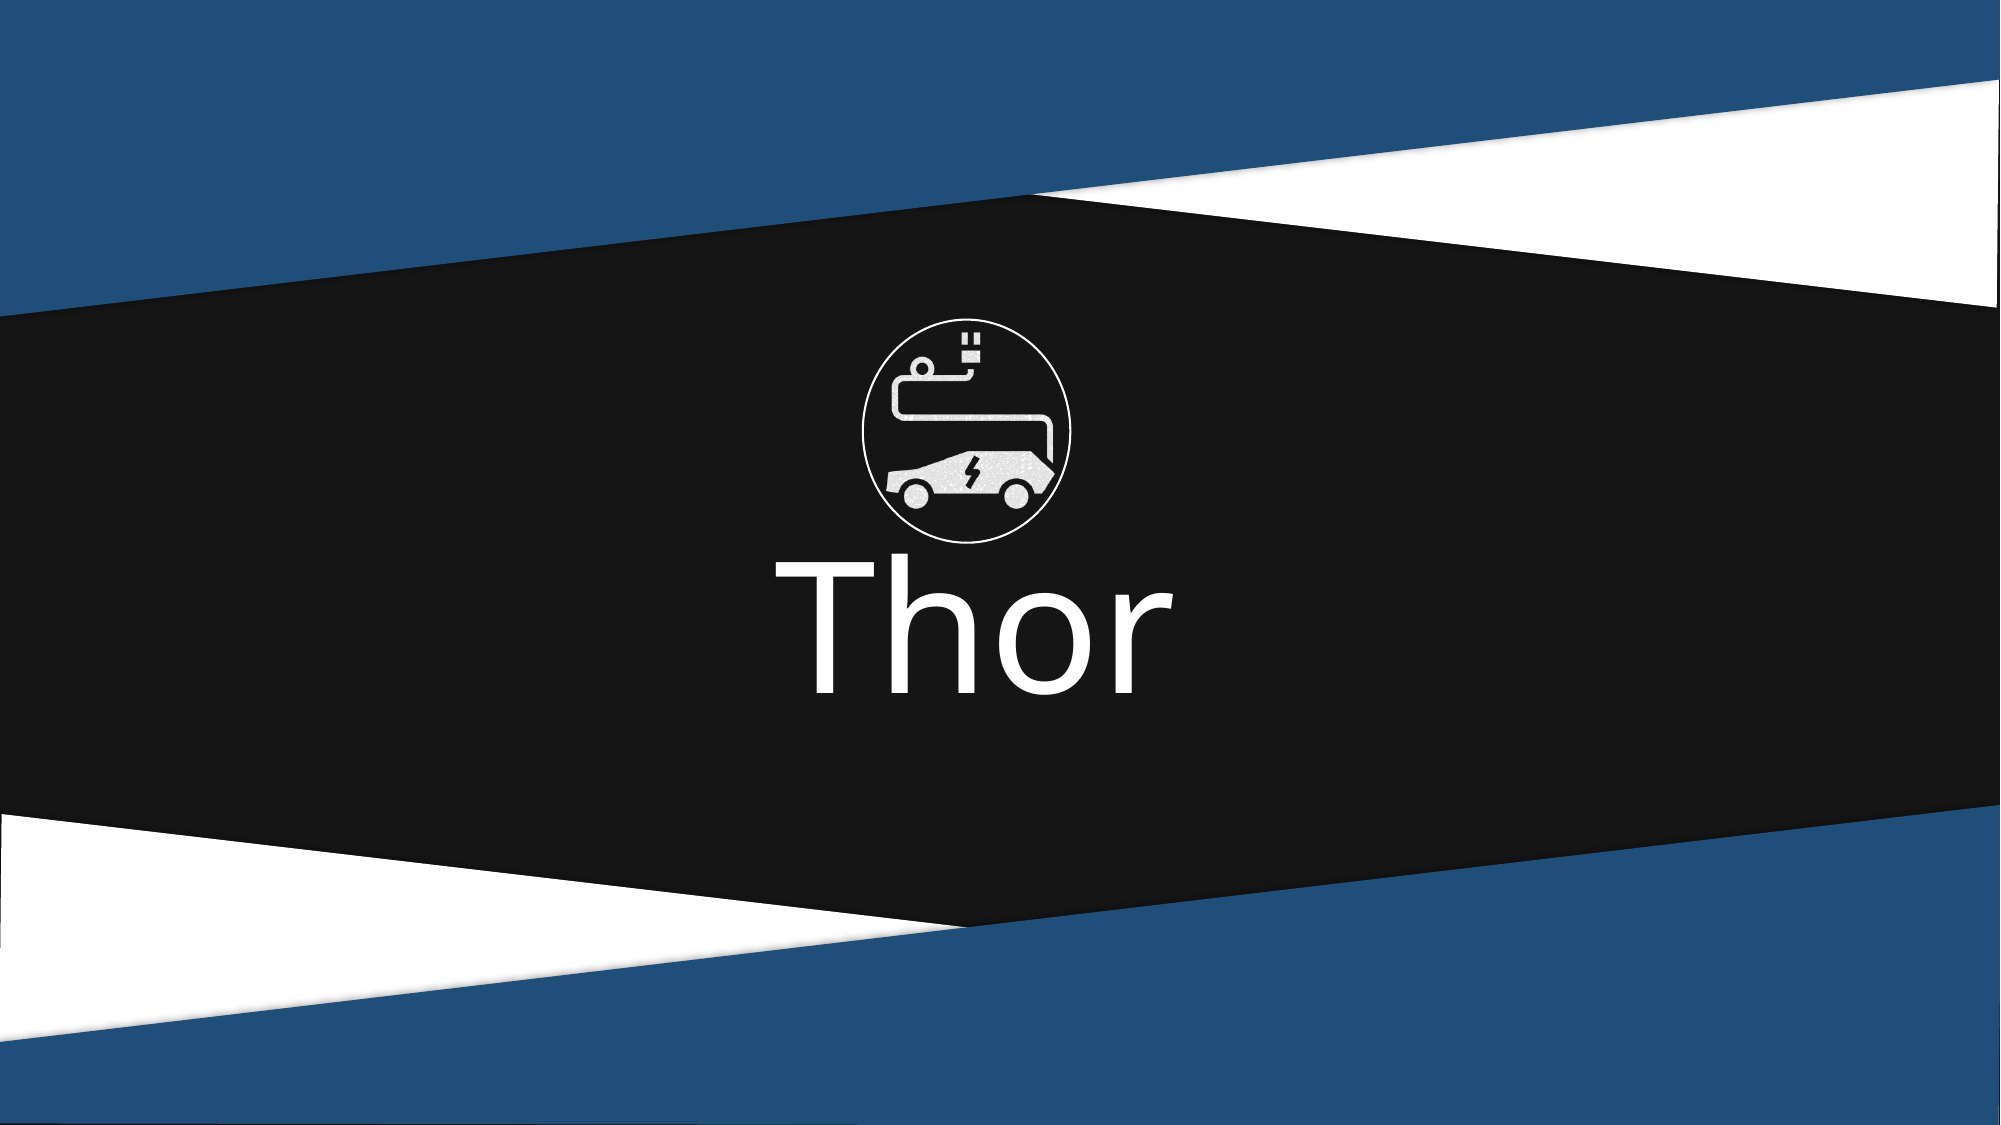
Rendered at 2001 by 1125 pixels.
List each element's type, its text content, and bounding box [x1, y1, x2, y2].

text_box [0, 804, 2000, 1125]
text_box [929, 318, 1004, 326]
text_box [899, 518, 1034, 544]
text_box Thor [711, 502, 1239, 738]
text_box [0, 0, 2000, 317]
picture [857, 326, 1084, 518]
